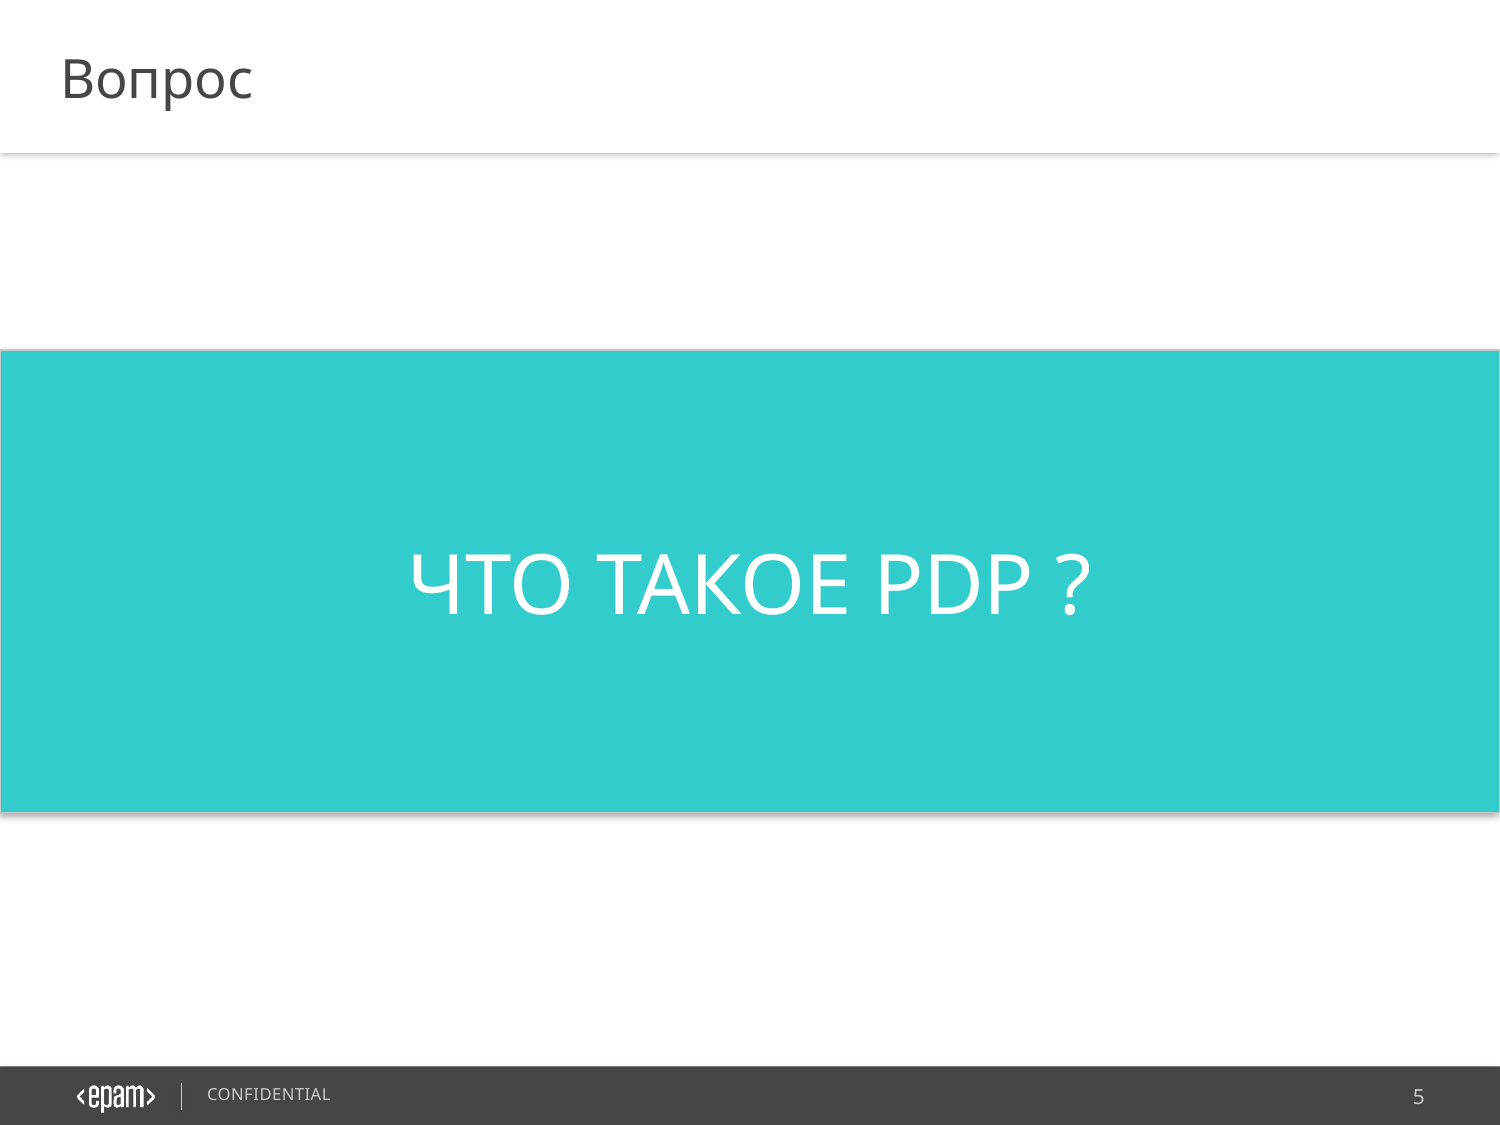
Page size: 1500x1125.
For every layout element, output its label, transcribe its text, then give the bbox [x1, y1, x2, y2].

list [66, 822, 1434, 1125]
list Вопрос [0, 0, 1500, 153]
text_box ЧТО ТАКОЕ PDP ? [0, 349, 1500, 813]
